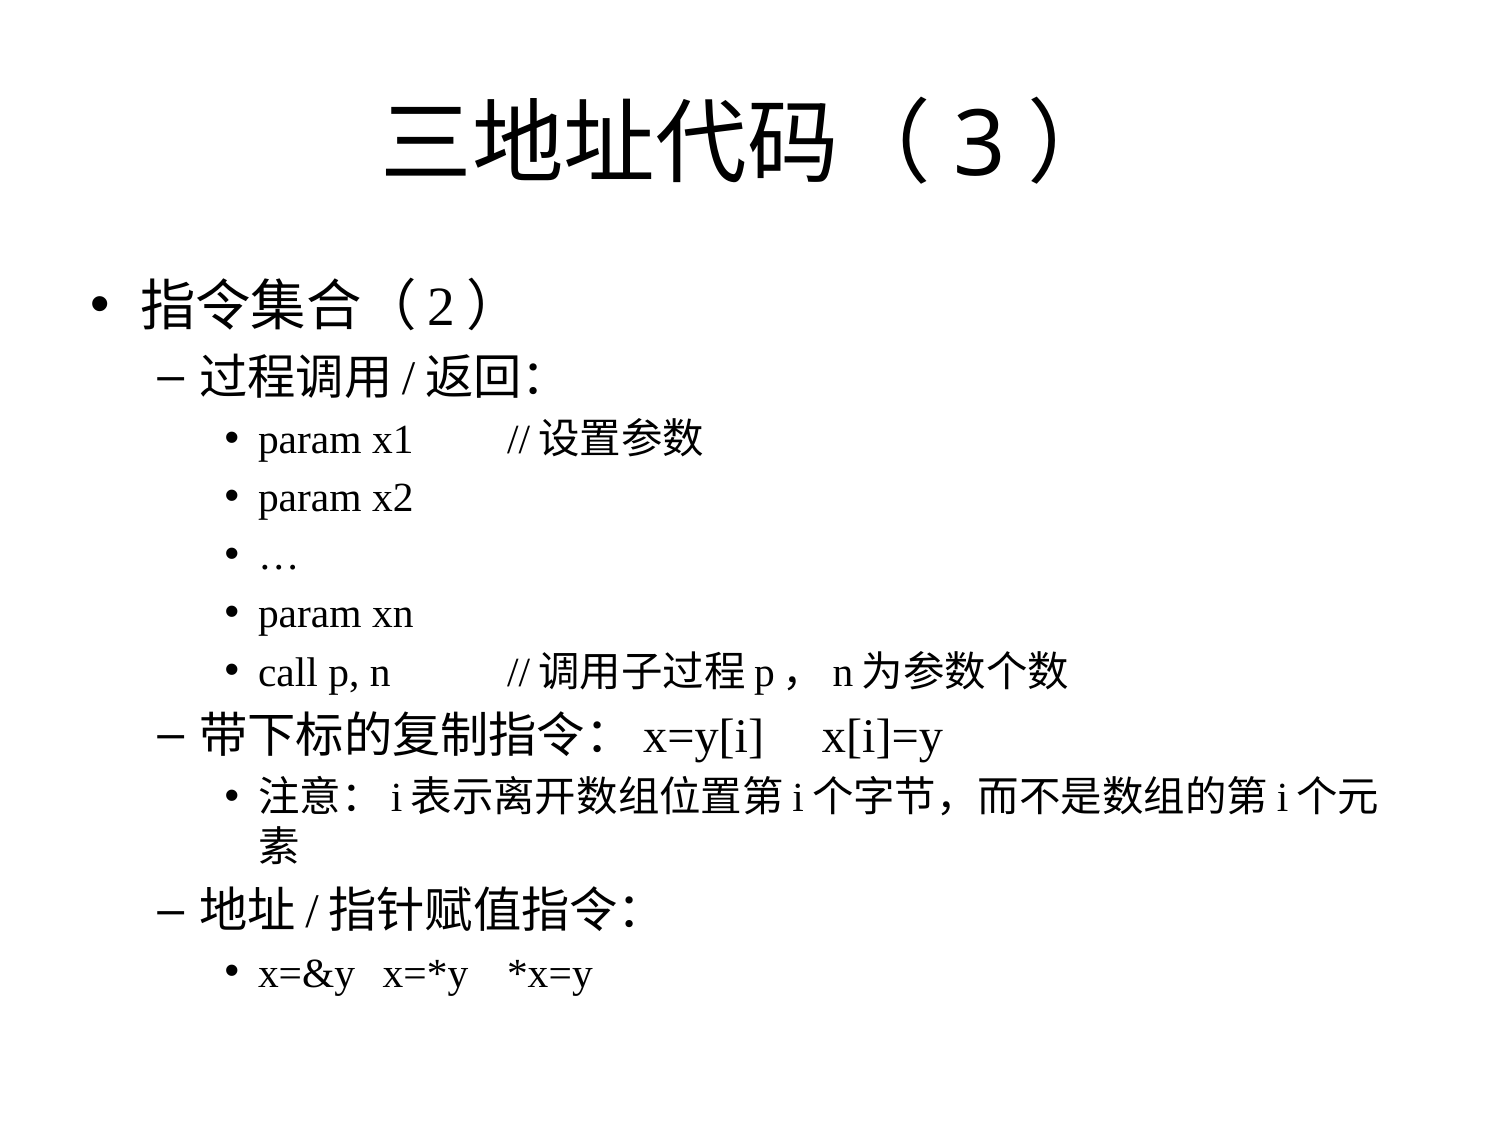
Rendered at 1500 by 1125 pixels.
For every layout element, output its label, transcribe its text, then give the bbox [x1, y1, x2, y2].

list 指令集合（2） 过程调用/返回： param x1 //设置参数 param x2 … param xn call p, n //调用子过程p，n为参数个数 带下标的复制指令：x=y[i] x[i]=y 注意：i表示离开数组位置第i个字节，而不是数组的第i个元素 地址/指针赋值指令： x=&y x=*y *x=y [75, 262, 1425, 1005]
title 三地址代码（3） [75, 45, 1425, 233]
